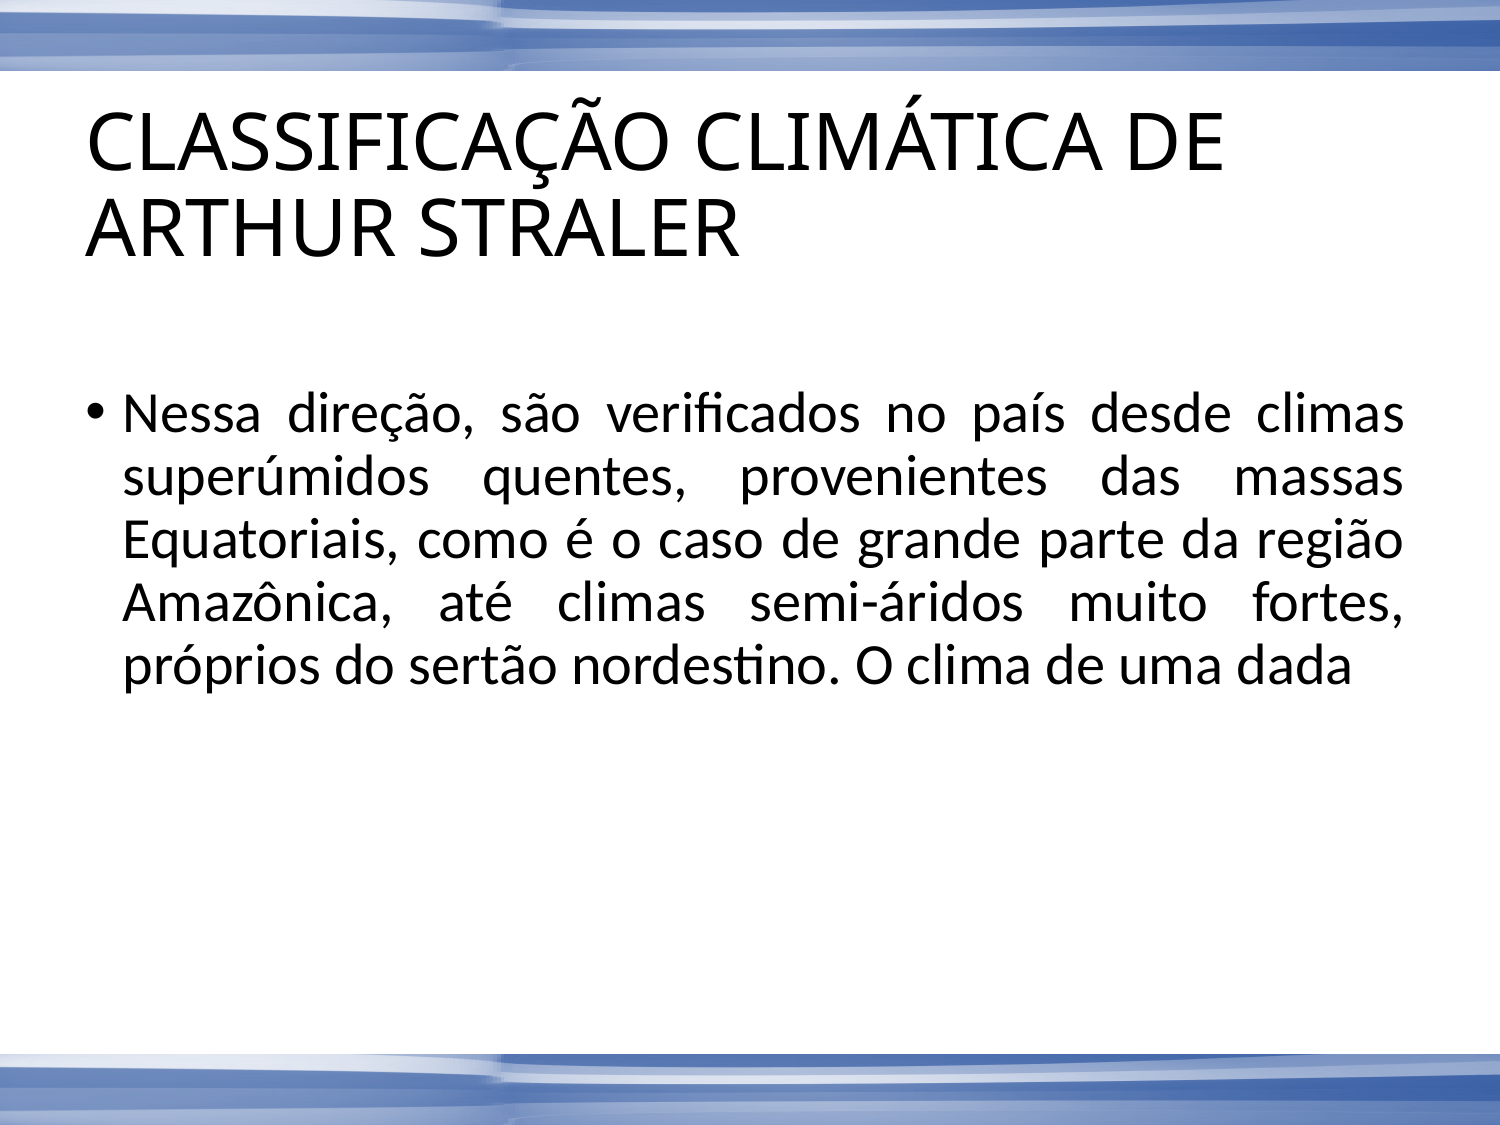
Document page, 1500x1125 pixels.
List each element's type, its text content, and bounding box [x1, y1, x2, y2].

title CLASSIFICAÇÃO CLIMÁTICA DE ARTHUR STRALER [70, 93, 1421, 282]
picture [0, 0, 1500, 71]
picture [0, 1054, 1500, 1125]
list Nessa direção, são verificados no país desde climas superúmidos quentes, provenientes das massas Equatoriais, como é o caso de grande parte da região Amazônica, até climas semi-áridos muito fortes, próprios do sertão nordestino. O clima de uma dada [70, 375, 1421, 935]
